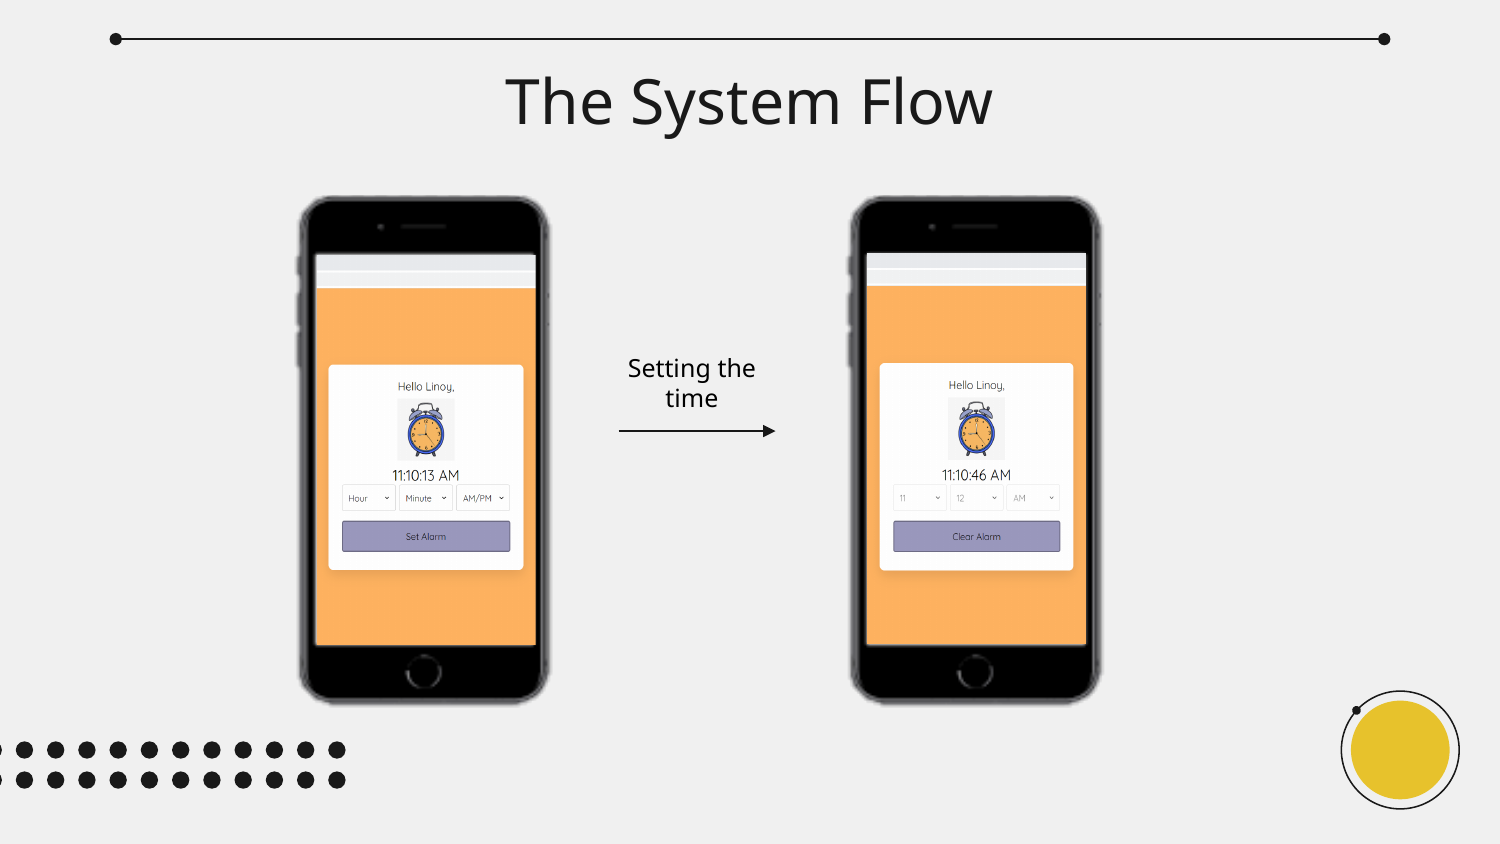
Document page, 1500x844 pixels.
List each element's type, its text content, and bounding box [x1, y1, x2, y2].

title The System Flow [118, 47, 1382, 141]
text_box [0, 740, 346, 789]
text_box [1300, 649, 1500, 844]
picture [169, 195, 680, 717]
picture [720, 195, 1231, 717]
text_box Setting the time [685, 344, 715, 420]
